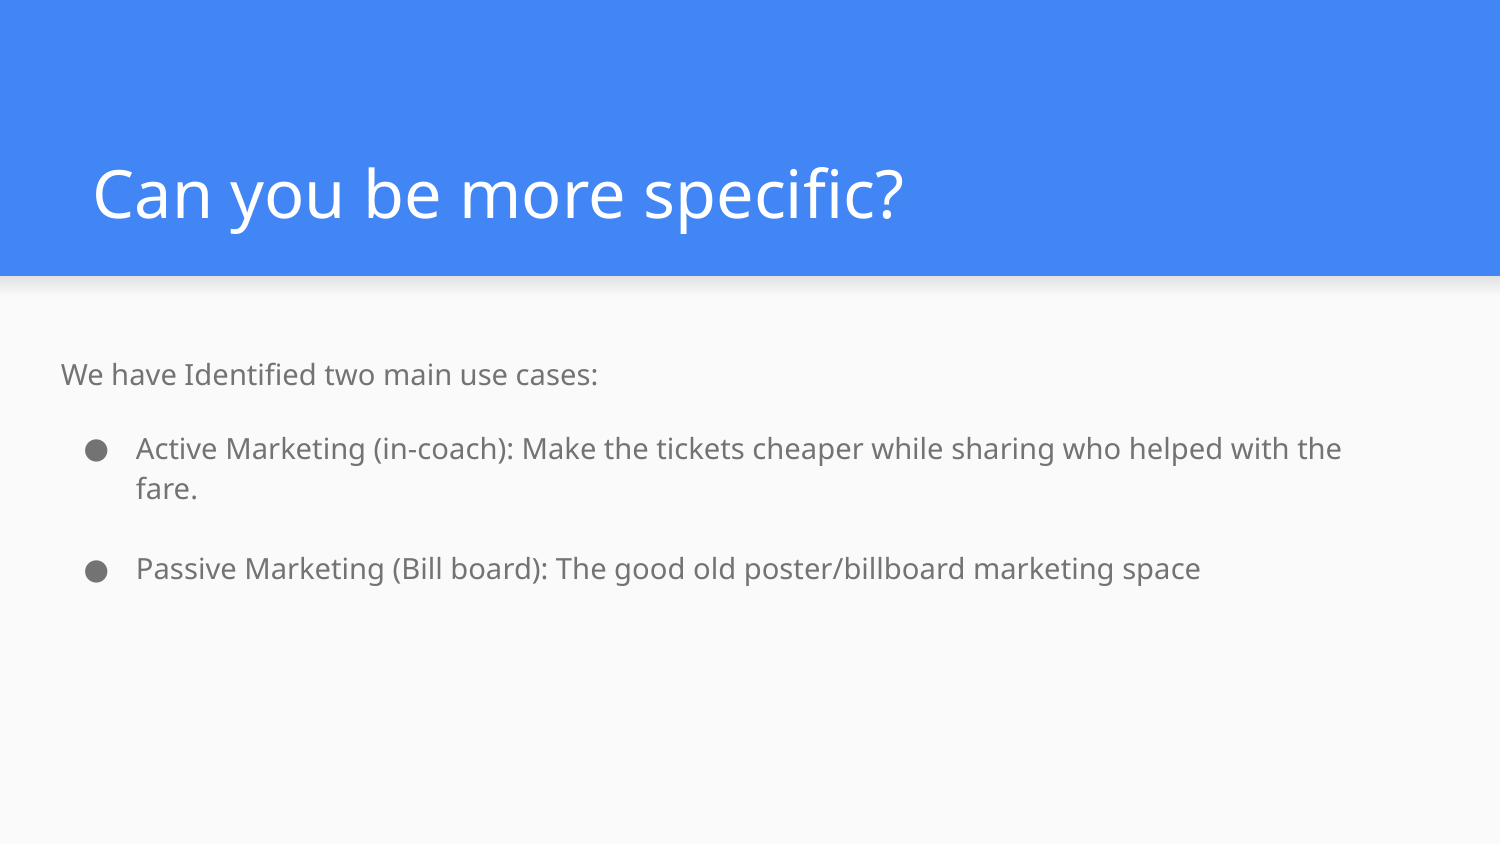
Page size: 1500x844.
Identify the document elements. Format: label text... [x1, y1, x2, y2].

title Can you be more specific? [77, 121, 1427, 248]
subtitle We have Identified two main use cases: Active Marketing (in-coach): Make the tickets cheaper while sharing who helped with the fare. Passive Marketing (Bill board): The good old poster/billboard marketing space [45, 268, 1398, 648]
